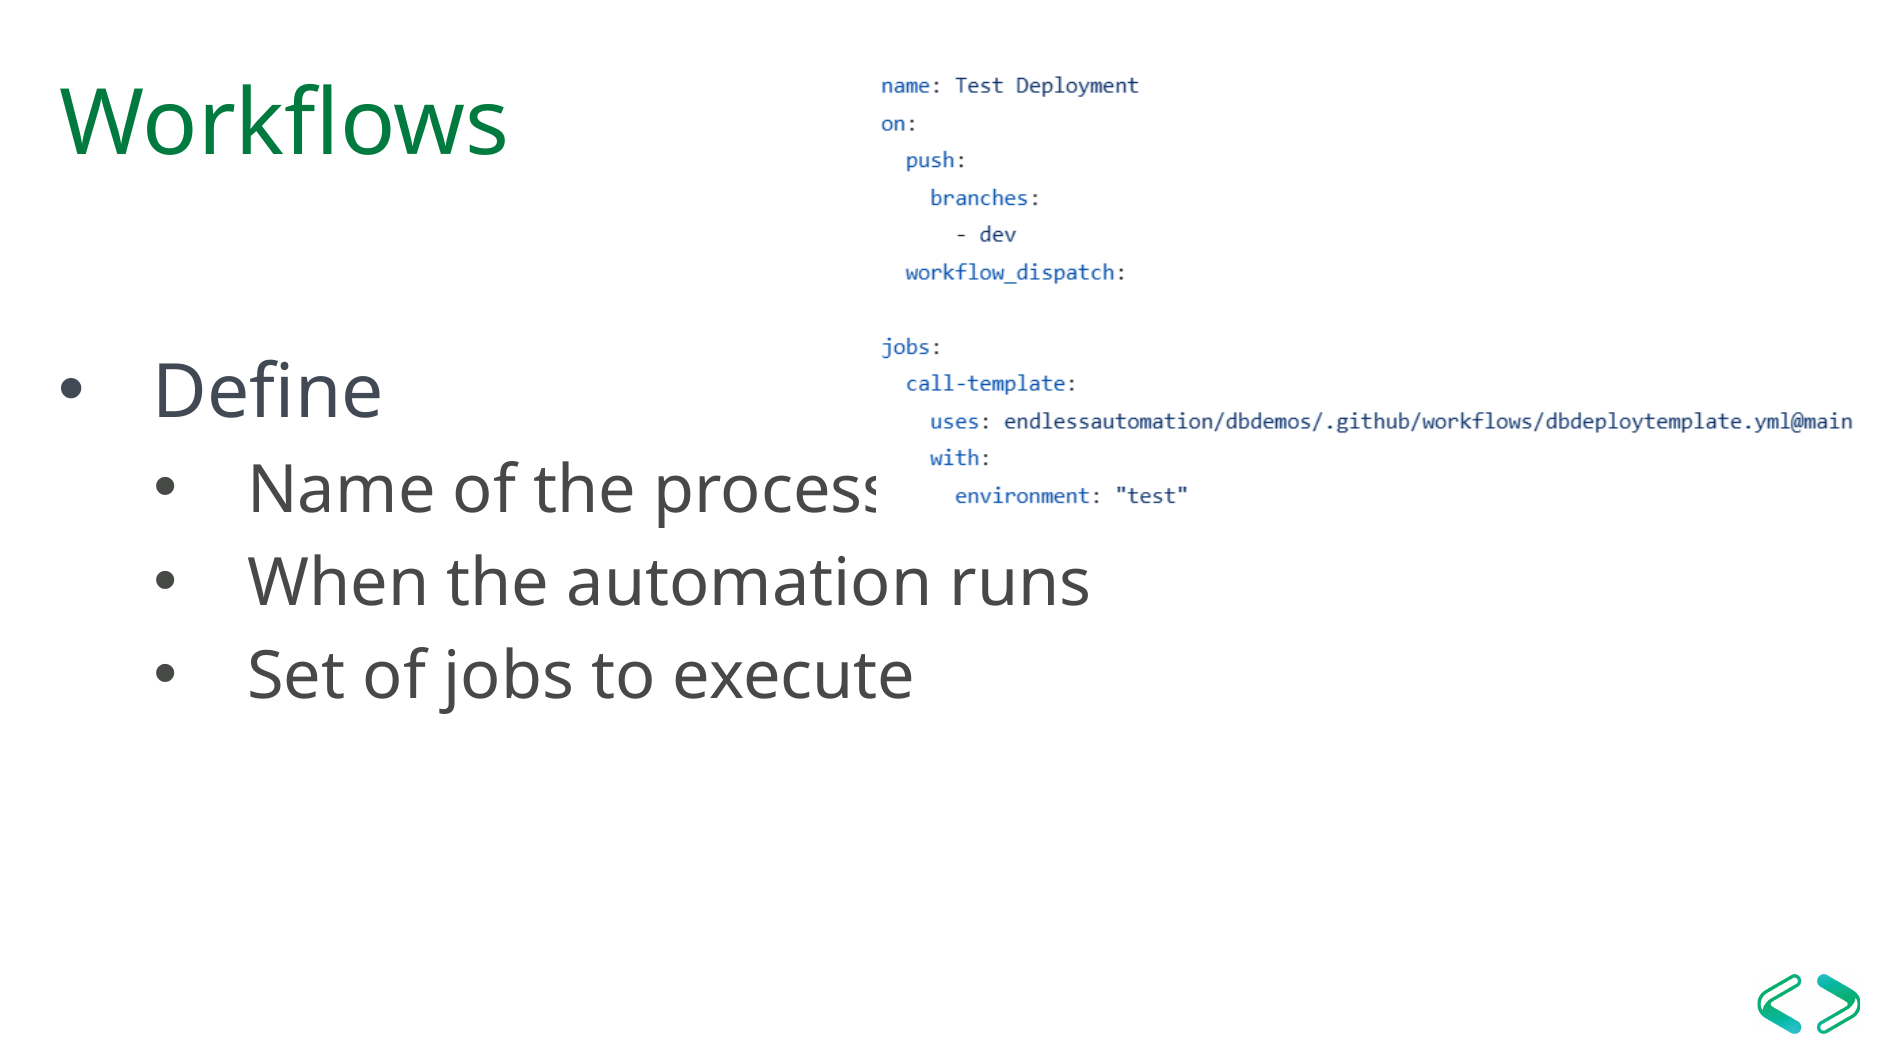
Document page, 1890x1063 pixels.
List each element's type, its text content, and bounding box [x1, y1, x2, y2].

title Workflows [59, 59, 874, 178]
list Define Name of the process When the automation runs Set of jobs to execute [59, 342, 1352, 1004]
picture [876, 58, 1855, 515]
